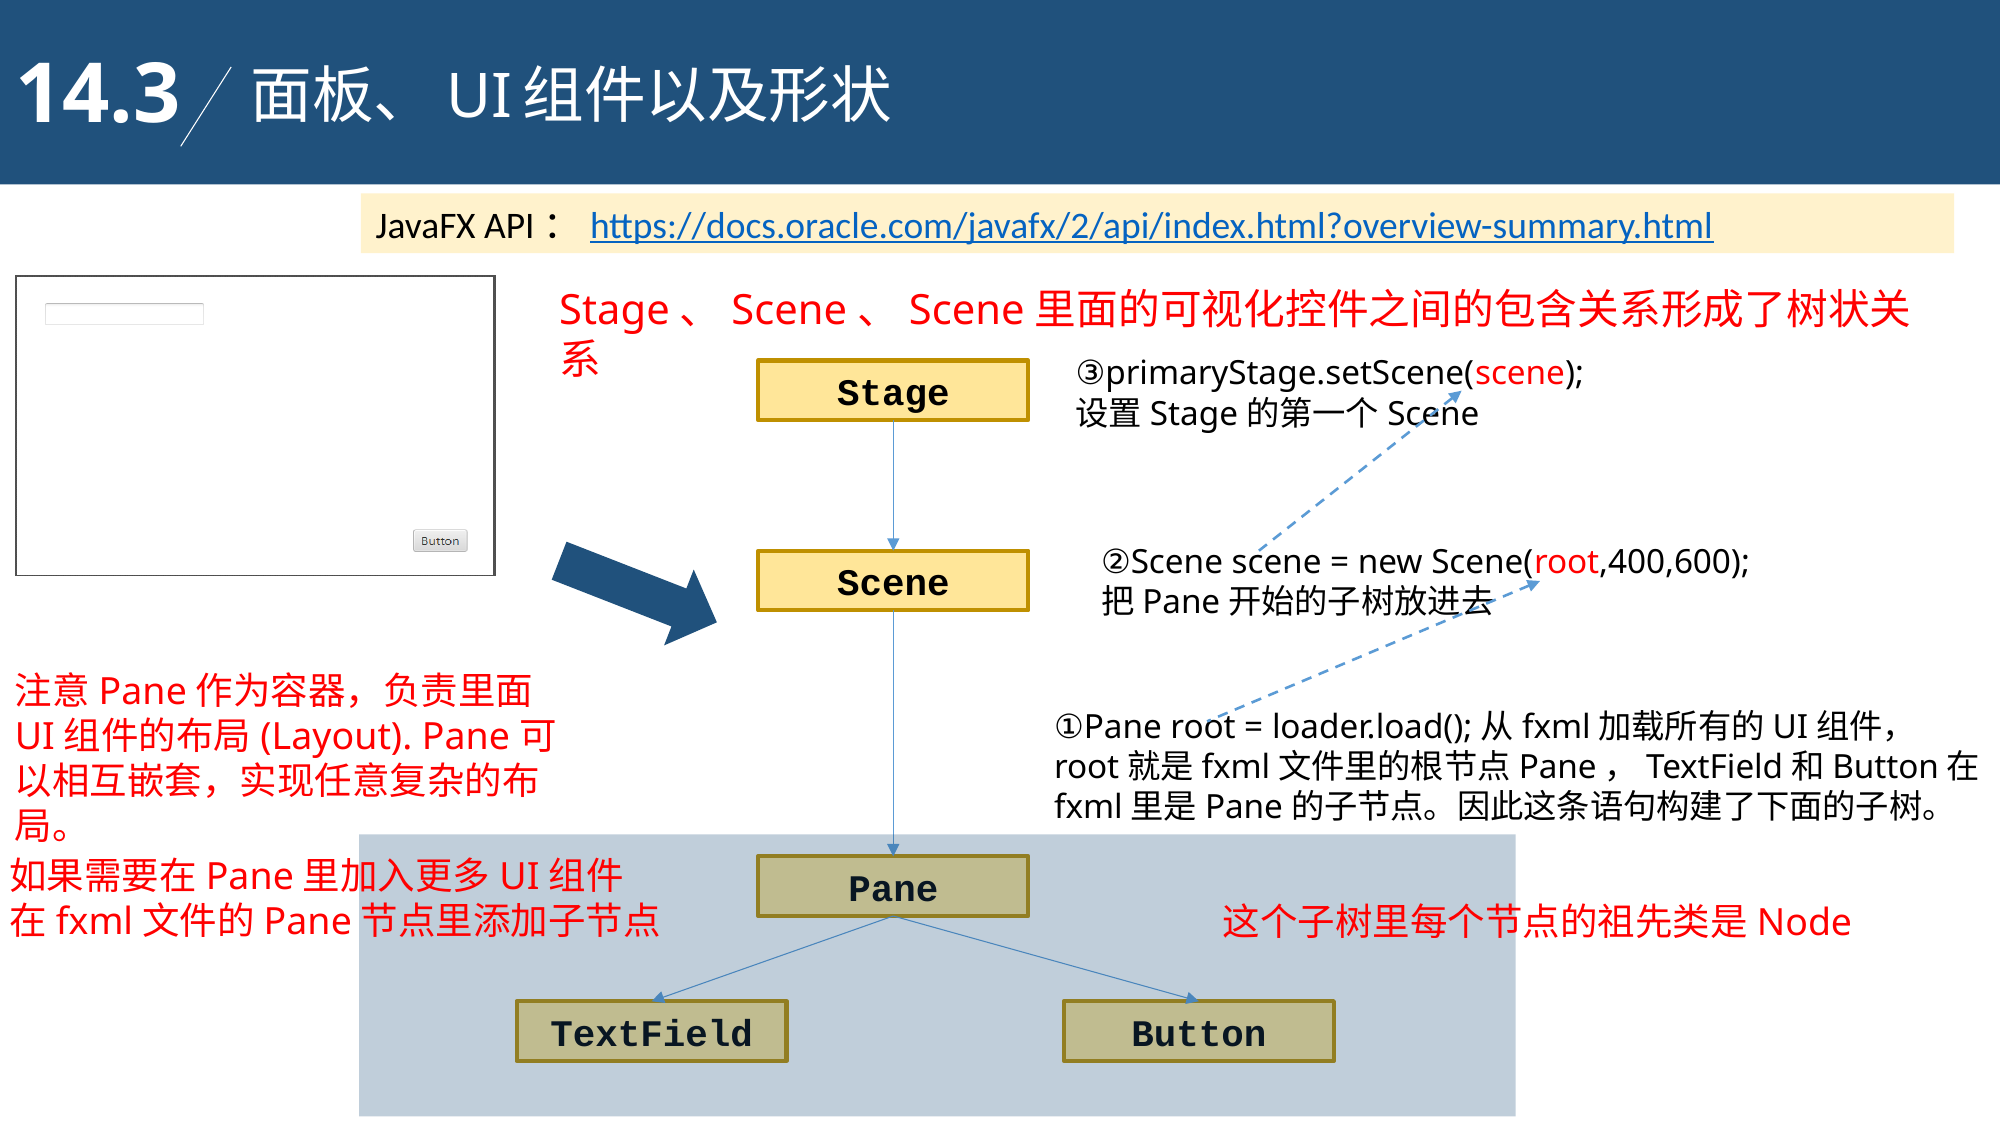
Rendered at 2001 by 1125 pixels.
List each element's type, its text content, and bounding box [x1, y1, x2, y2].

text_box [550, 540, 719, 648]
list 14.3 [0, 43, 201, 210]
text_box ②Scene scene = new Scene(root,400,600); 把Pane开始的子树放进去 [1086, 533, 1765, 628]
text_box 这个子树里每个节点的祖先类是Node [1208, 890, 1868, 950]
text_box Stage [758, 360, 1029, 421]
text_box ①Pane root = loader.load();从fxml加载所有的UI组件， root就是fxml文件里的根节点Pane，TextField和Button在 fxml里是Pane的子节点。因此这条语句构建了下面的子树。 [1039, 697, 1995, 833]
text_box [1258, 390, 1462, 551]
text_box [1207, 580, 1540, 722]
text_box ③primaryStage.setScene(scene); 设置Stage的第一个Scene [1060, 344, 1599, 439]
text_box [651, 916, 893, 1002]
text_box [893, 916, 1199, 1002]
text_box Scene [758, 550, 1029, 611]
text_box 如果需要在Pane里加入更多UI组件 在fxml文件的Pane节点里添加子节点 [0, 844, 676, 950]
text_box [358, 833, 1517, 1117]
text_box 注意Pane作为容器，负责里面UI组件的布局(Layout). Pane可以相互嵌套，实现任意复杂的布局。 [0, 660, 580, 855]
list 面板、UI组件以及形状 [235, 57, 1449, 139]
text_box JavaFX API：https://docs.oracle.com/javafx/2/api/index.html?overview-summary.html [360, 193, 1955, 254]
picture [15, 275, 496, 576]
text_box Stage、Scene、Scene里面的可视化控件之间的包含关系形成了树状关系 [544, 275, 1939, 391]
